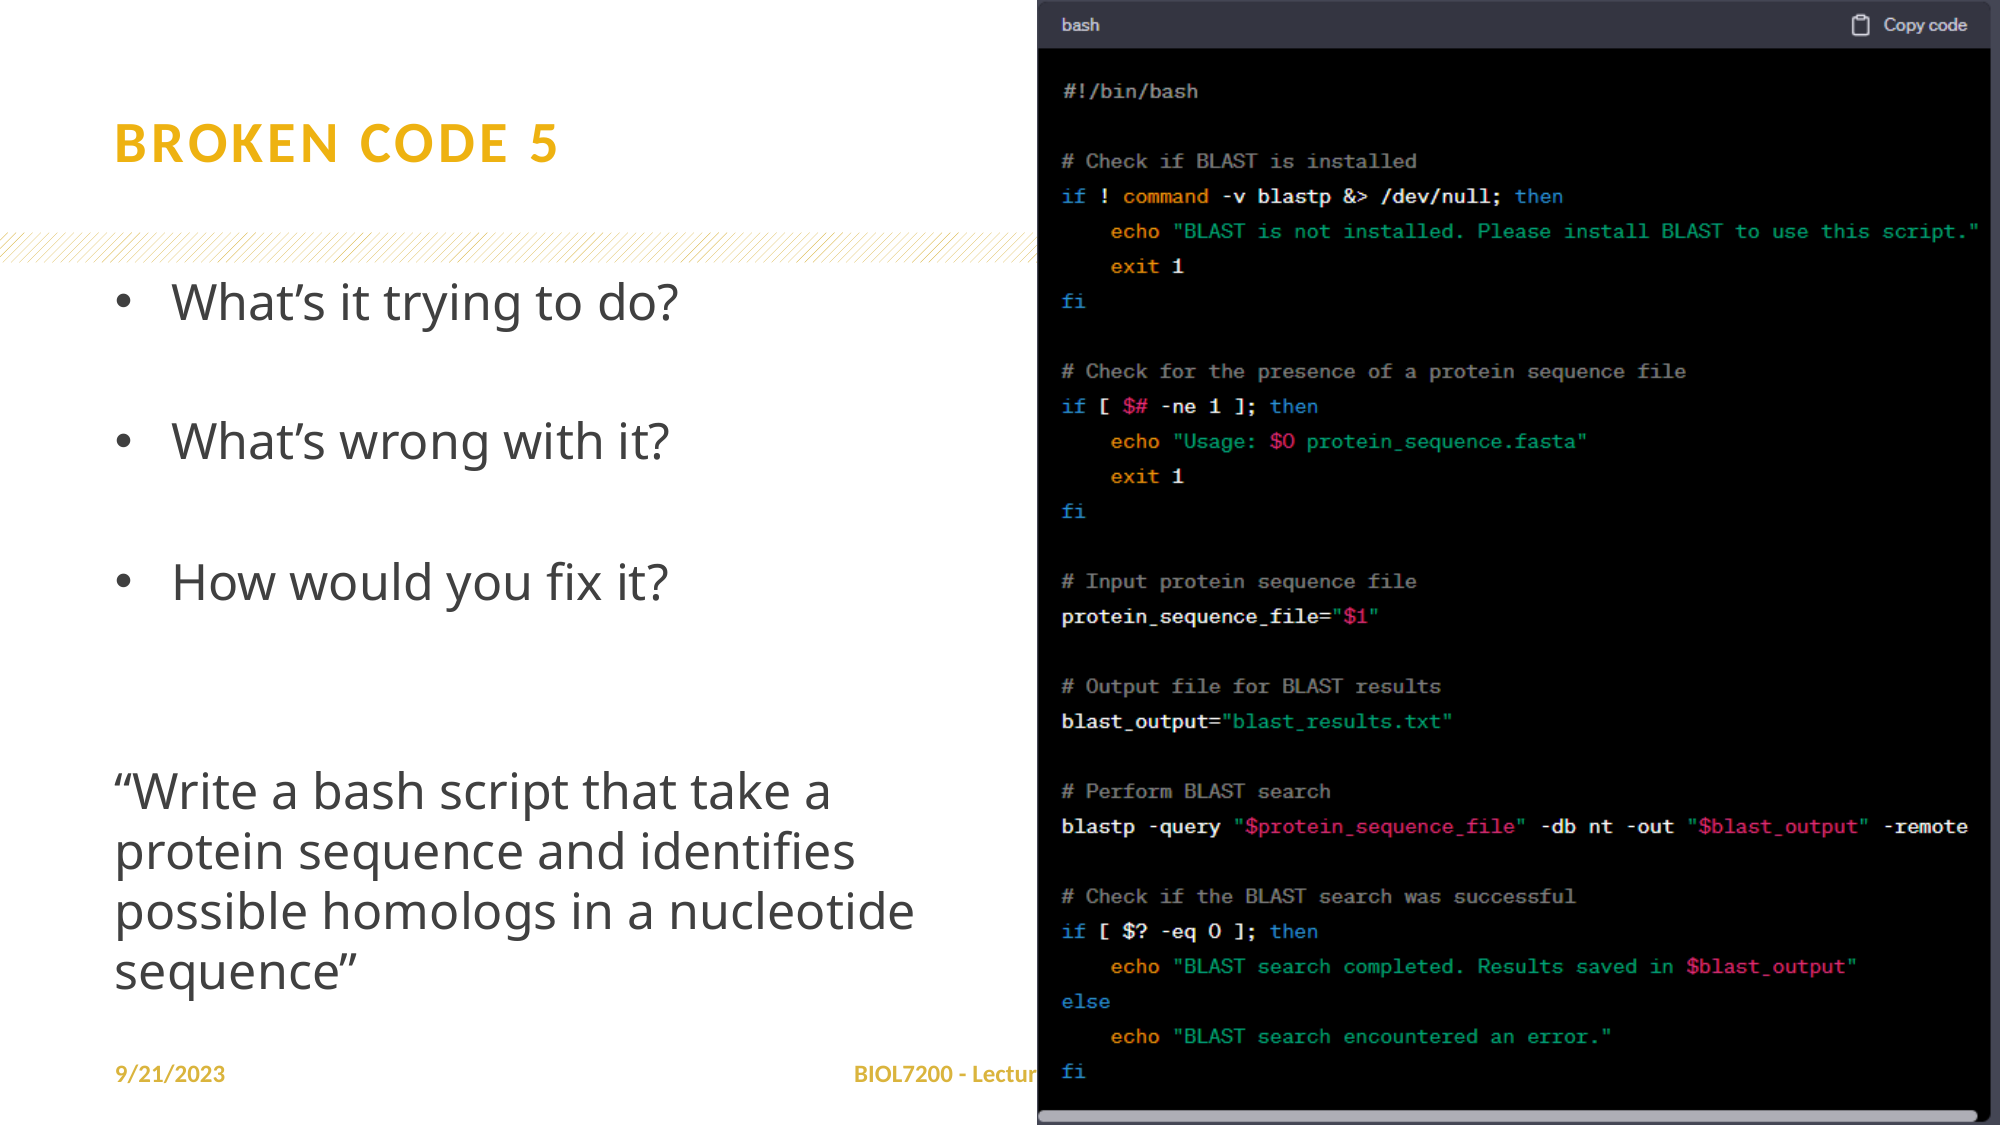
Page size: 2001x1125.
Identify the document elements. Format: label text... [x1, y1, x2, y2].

title Broken code 5 [99, 45, 1032, 233]
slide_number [99, 1042, 567, 1103]
list What’s it trying to do? What’s wrong with it? How would you fix it? “Write a bash script that take a protein sequence and identifies possible homologs in a nucleotide sequence” [99, 262, 984, 1005]
footer BIOL7200 - Lecture - Week 5 [683, 1042, 1032, 1103]
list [1037, 0, 2000, 1125]
